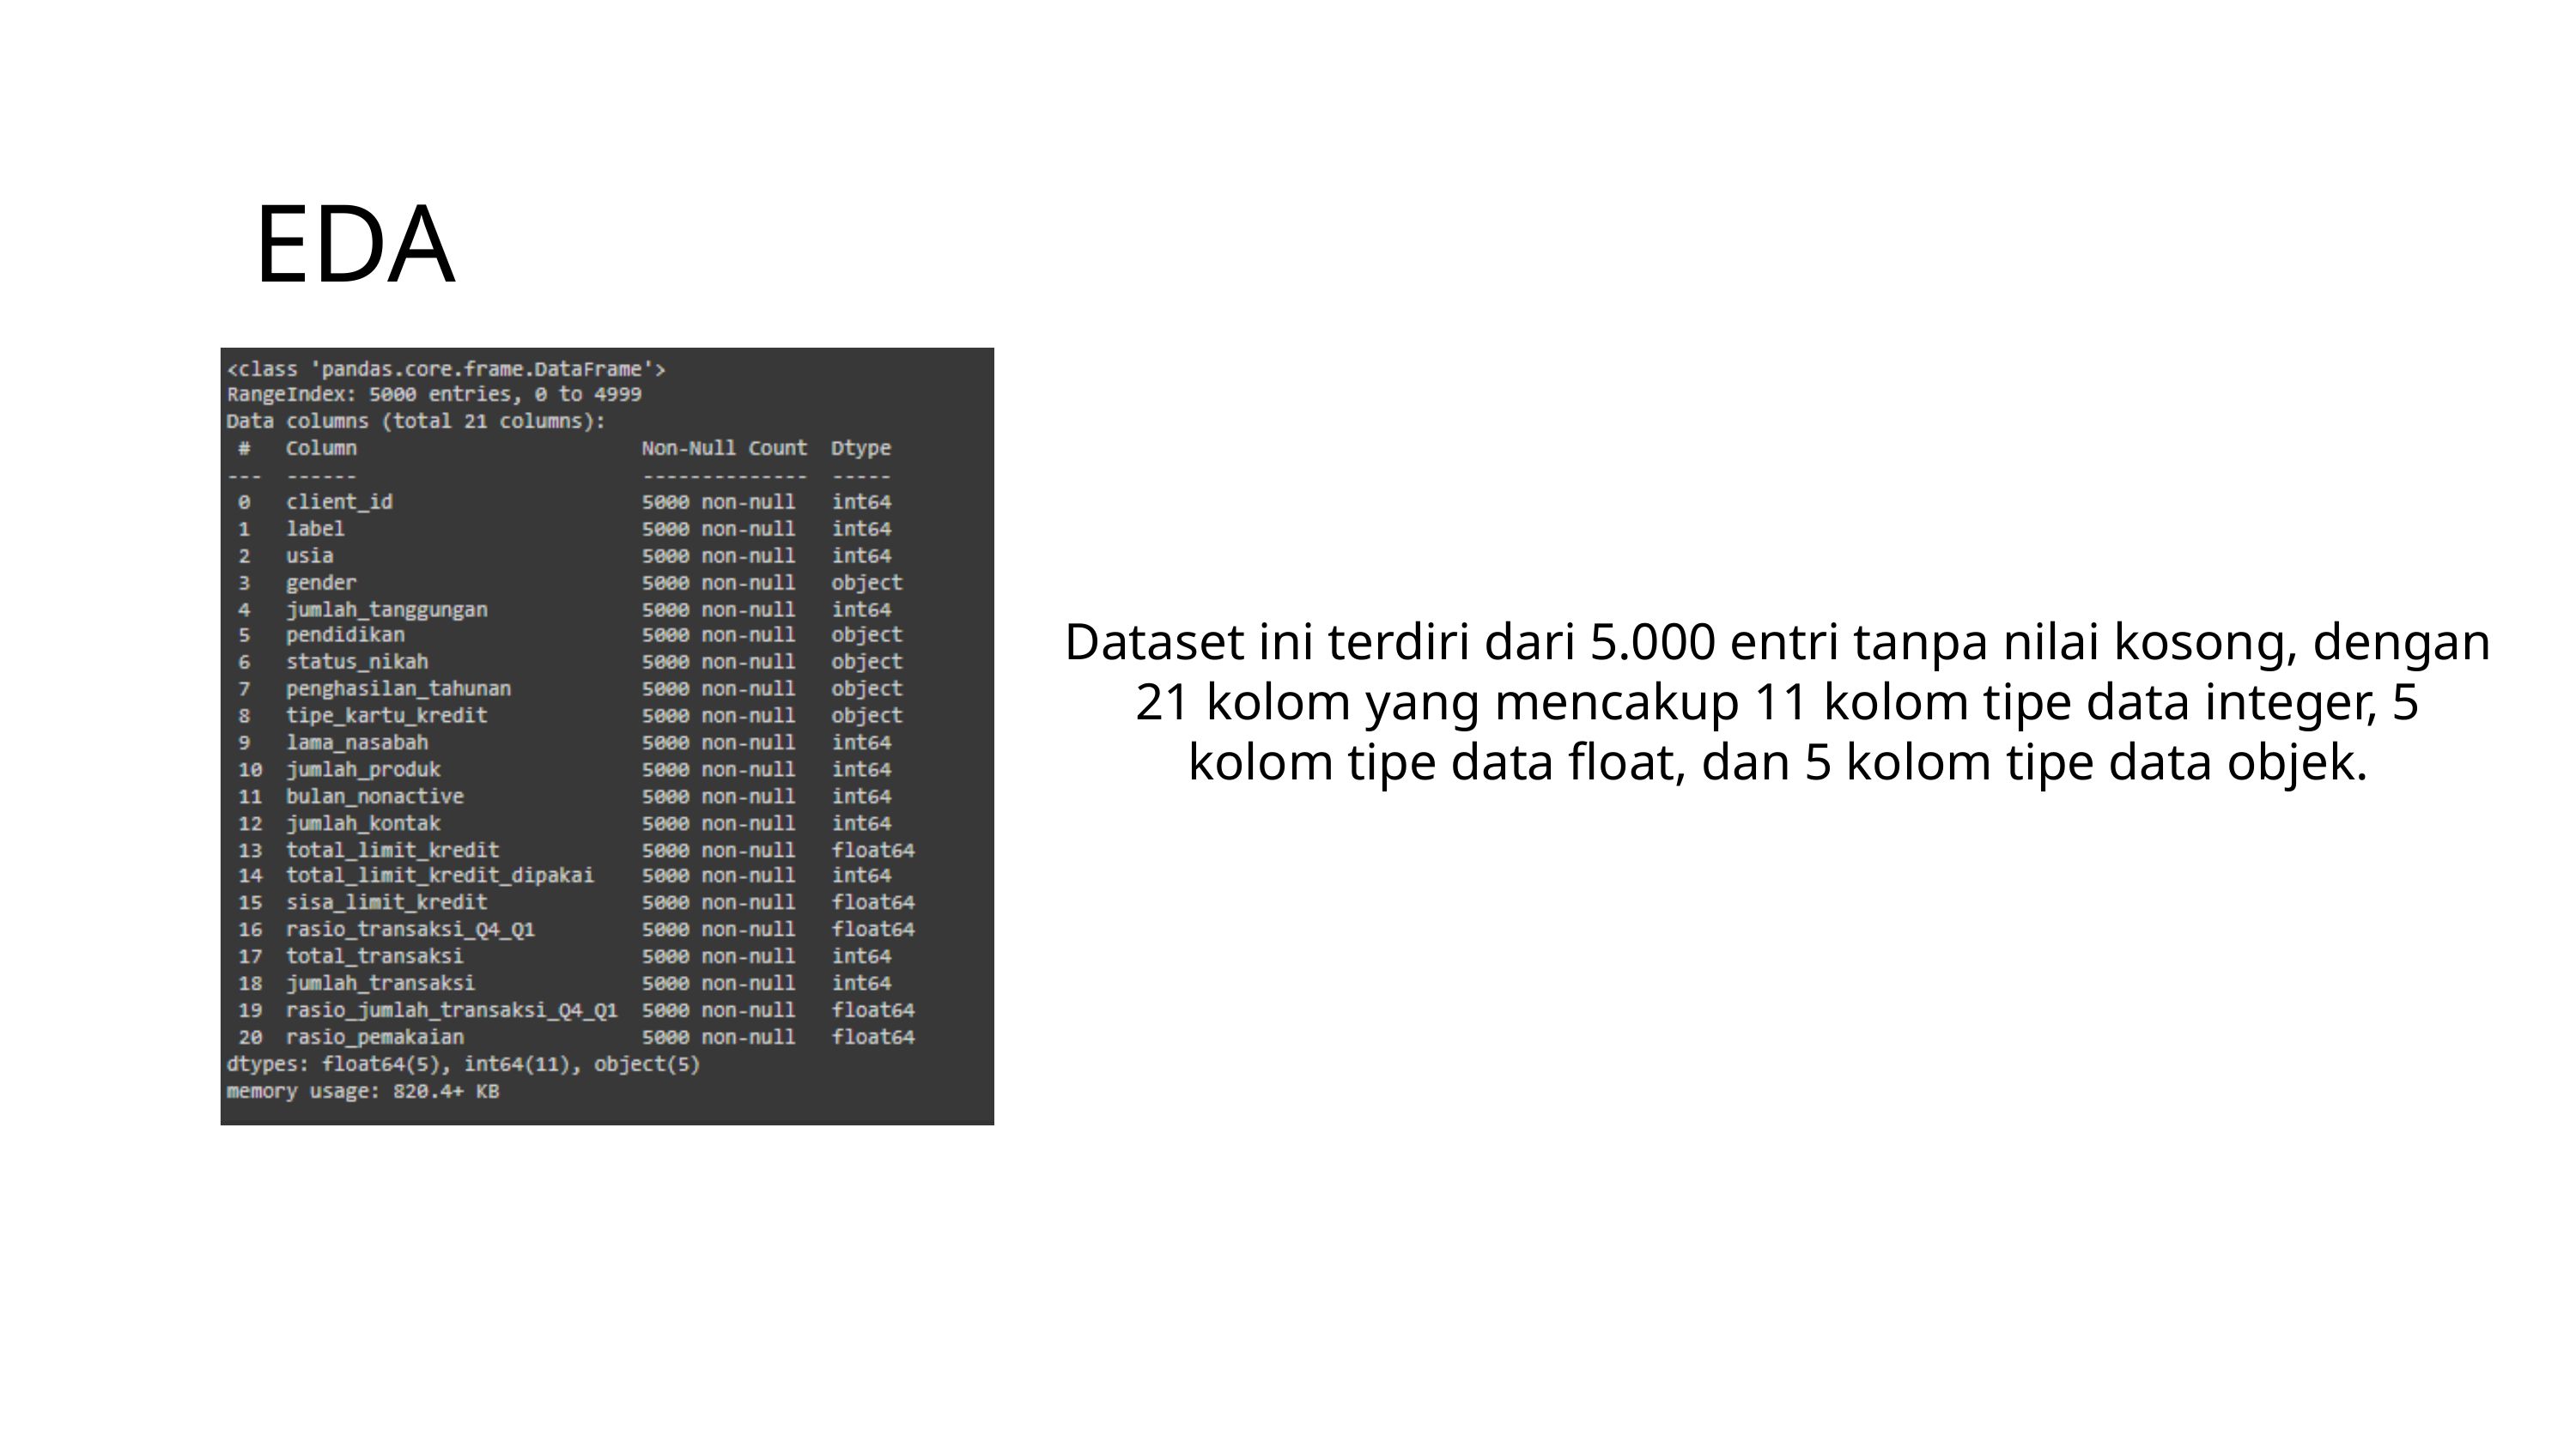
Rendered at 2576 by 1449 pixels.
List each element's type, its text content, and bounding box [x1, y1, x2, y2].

text_box EDA [252, 174, 1679, 304]
text_box Dataset ini terdiri dari 5.000 entri tanpa nilai kosong, dengan 21 kolom yang mencakup 11 kolom tipe data integer, 5 kolom tipe data float, dan 5 kolom tipe data objek. [1059, 609, 2498, 790]
text_box [220, 348, 994, 1126]
